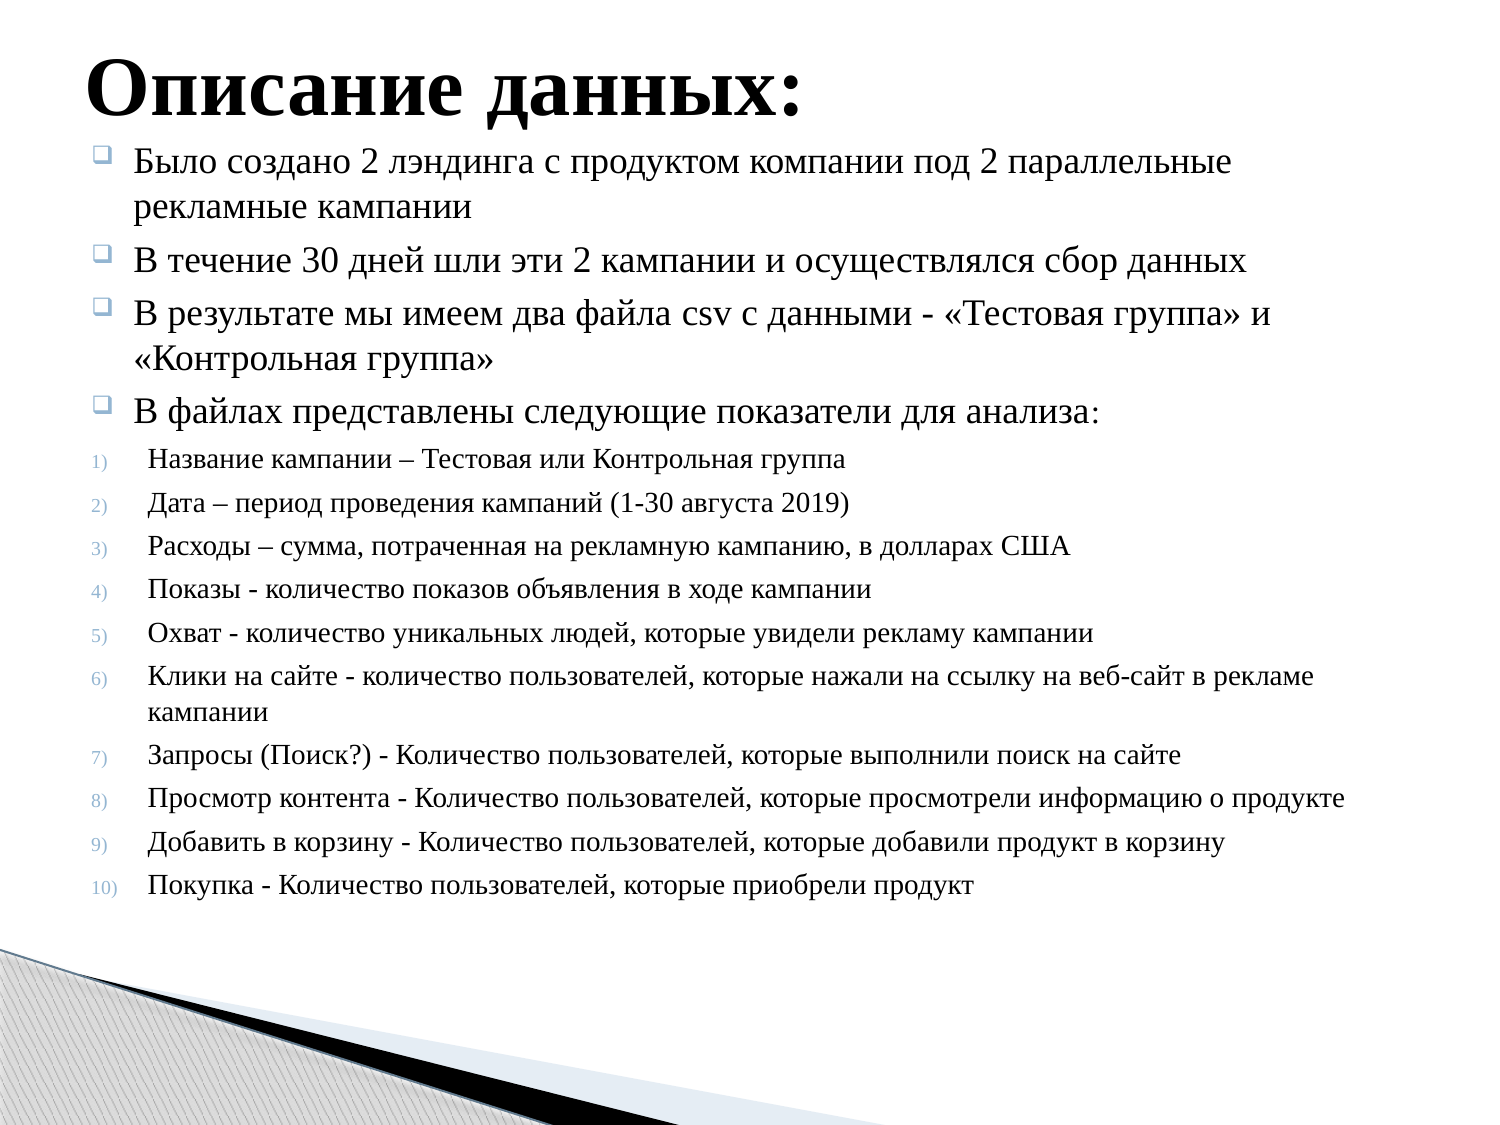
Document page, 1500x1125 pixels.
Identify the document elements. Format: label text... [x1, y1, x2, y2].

title Описание данных: [70, 23, 1421, 141]
list Было создано 2 лэндинга с продуктом компании под 2 параллельные рекламные кампании В течение 30 дней шли эти 2 кампании и осуществлялся сбор данных В результате мы имеем два файла csv с данными - «Тестовая группа» и «Контрольная группа» В файлах представлены следующие показатели для анализа: Название кампании – Тестовая или Контрольная группа Дата – период проведения кампаний (1-30 августа 2019) Расходы – сумма, потраченная на рекламную кампанию, в долларах США Показы - количество показов объявления в ходе кампании Охват - количество уникальных людей, которые увидели рекламу кампании Клики на сайте - количество пользователей, которые нажали на ссылку на веб-сайт в рекламе кампании Запросы (Поиск?) - Количество пользователей, которые выполнили поиск на сайте Просмотр контента - Количество пользователей, которые просмотрели информацию о продукте Добавить в корзину - Количество пользователей, которые добавили продукт в корзину Покупка - Количество пользователей, которые приобрели продукт [58, 128, 1409, 1020]
